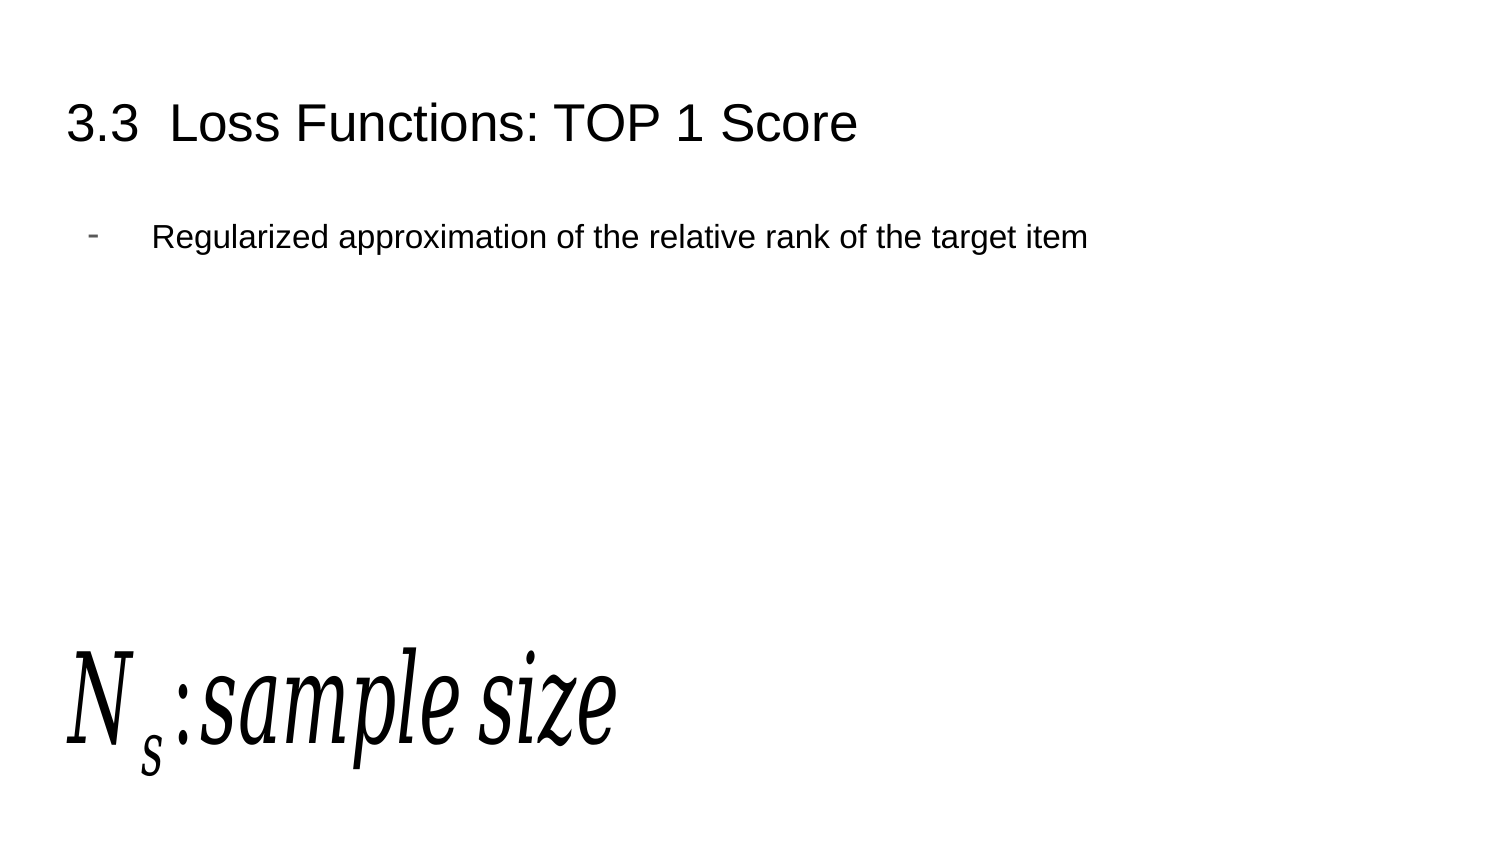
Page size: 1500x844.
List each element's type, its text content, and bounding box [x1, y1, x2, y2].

title 3.3 Loss Functions: TOP 1 Score [51, 72, 1449, 167]
